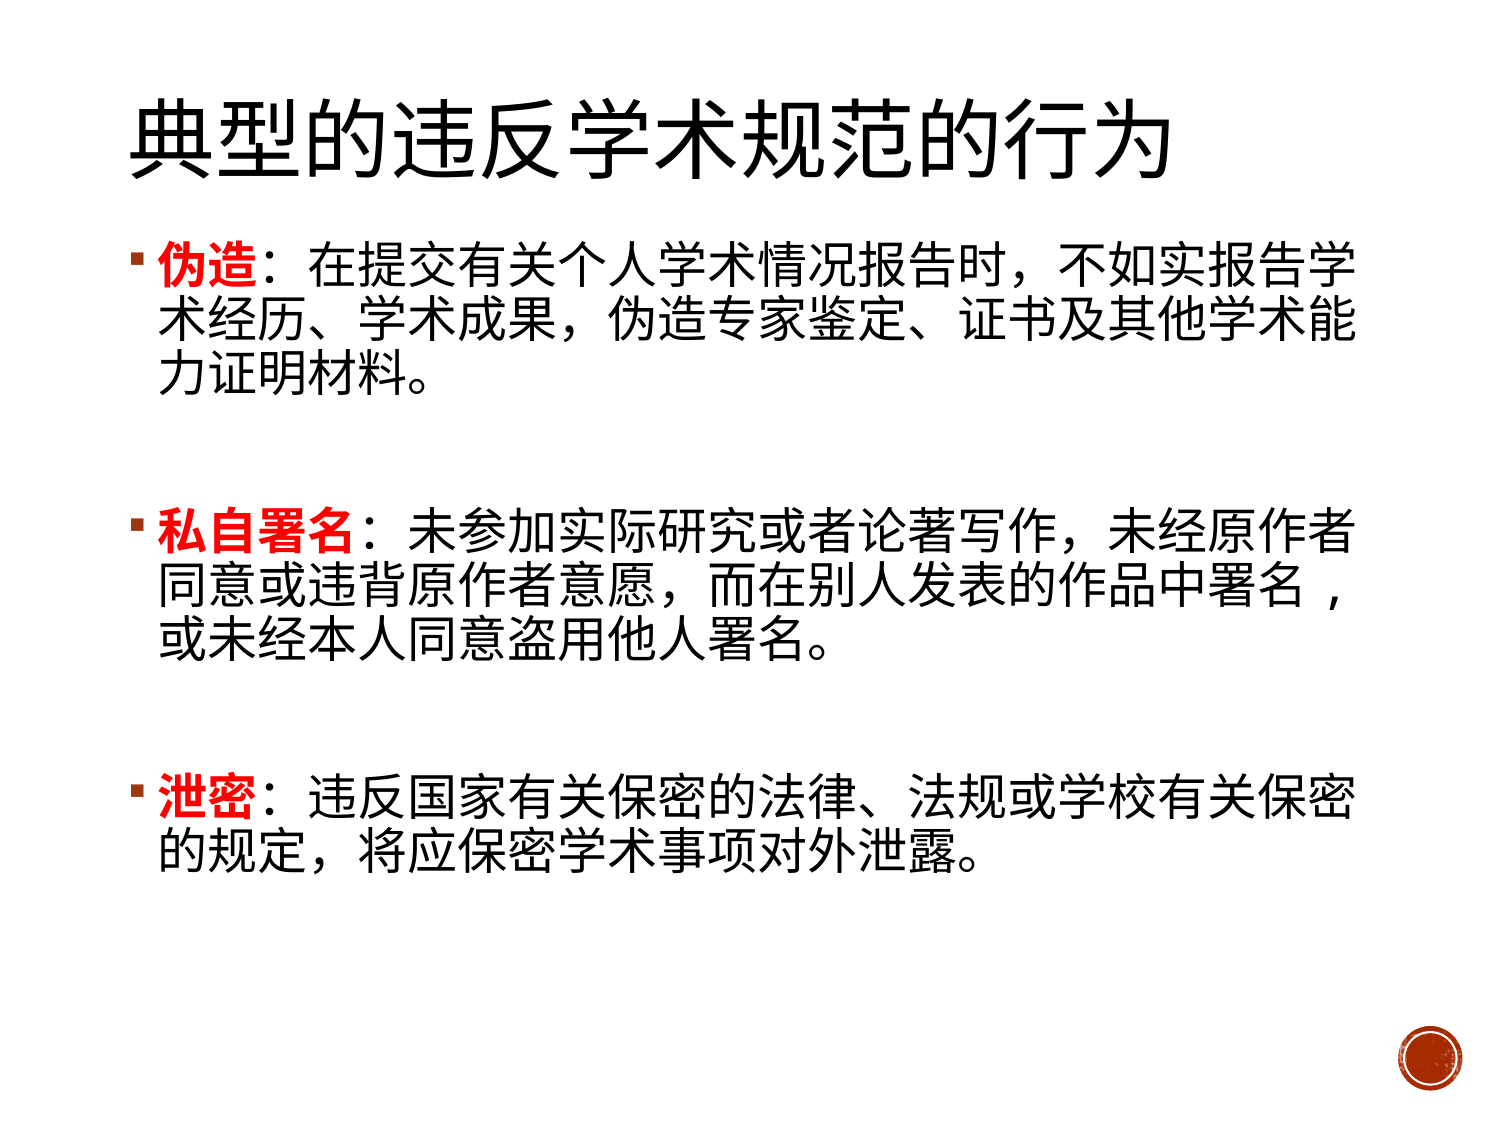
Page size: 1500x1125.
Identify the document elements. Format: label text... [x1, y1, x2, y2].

list 伪造：在提交有关个人学术情况报告时，不如实报告学术经历、学术成果，伪造专家鉴定、证书及其他学术能力证明材料。 私自署名：未参加实际研究或者论著写作，未经原作者同意或违背原作者意愿，而在别人发表的作品中署名,或未经本人同意盗用他人署名。 泄密：违反国家有关保密的法律、法规或学校有关保密的规定，将应保密学术事项对外泄露。 [112, 232, 1388, 1013]
title 典型的违反学术规范的行为 [112, 79, 1388, 209]
